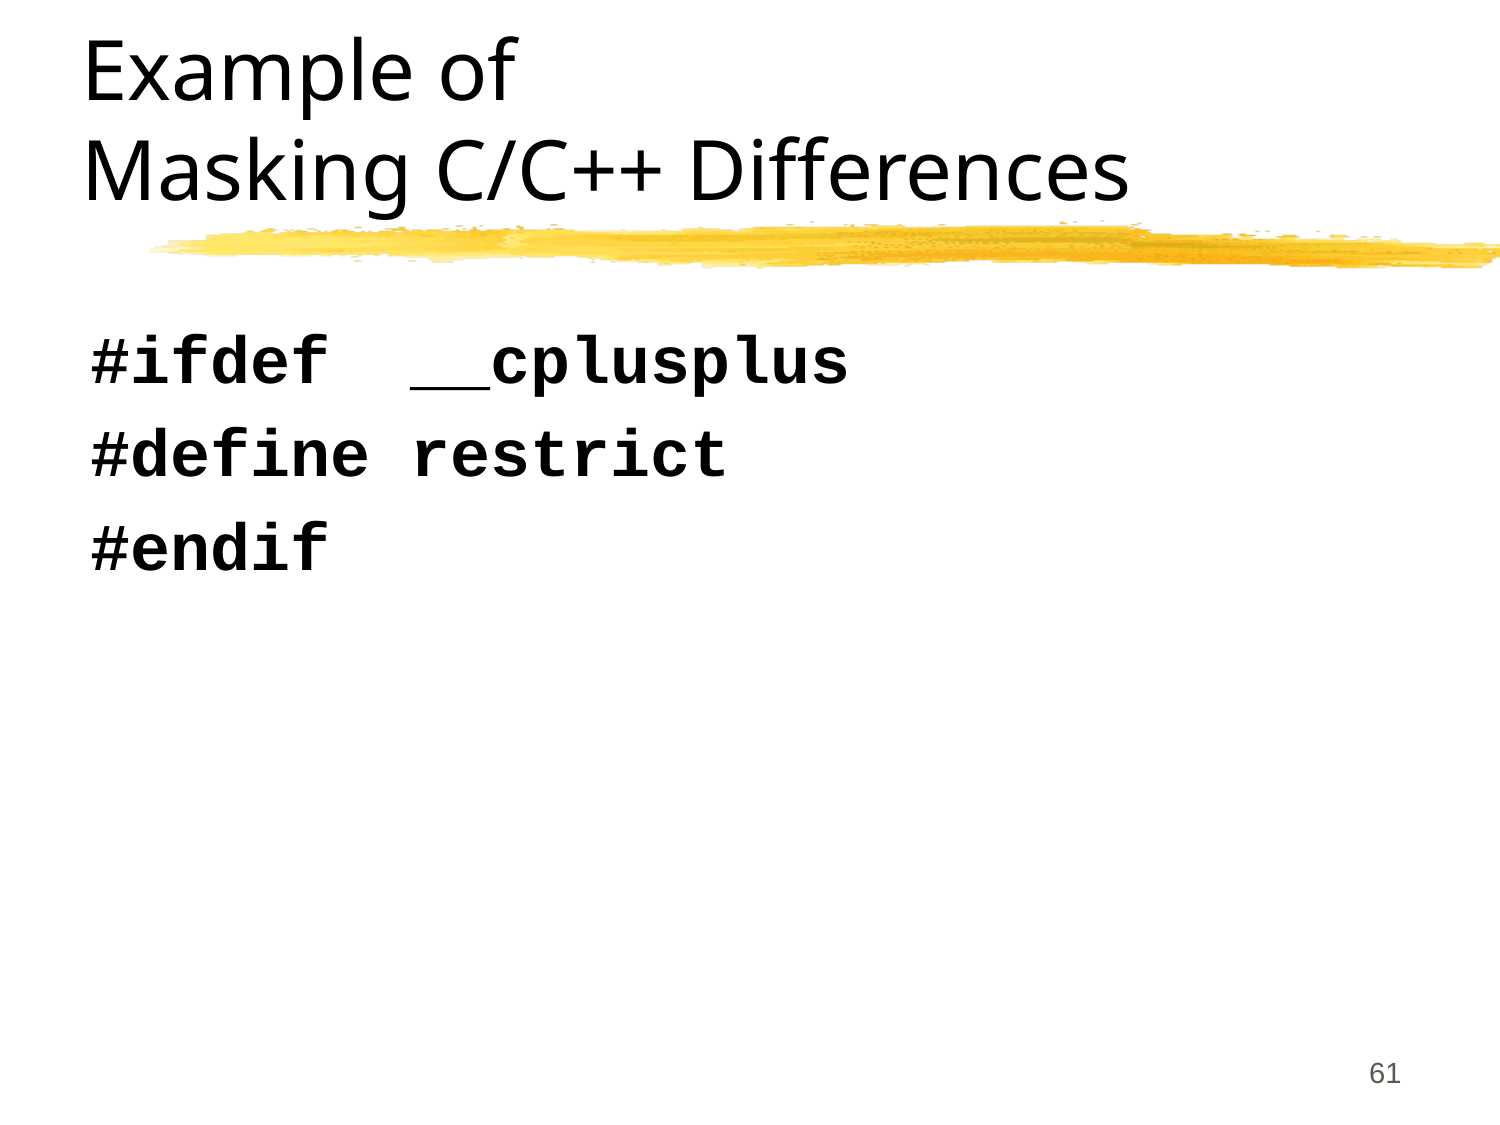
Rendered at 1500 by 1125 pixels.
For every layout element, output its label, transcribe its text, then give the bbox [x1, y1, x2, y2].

slide_number 61 [1103, 1021, 1417, 1098]
title Example of Masking C/C++ Differences [66, 0, 1342, 225]
list #ifdef __cplusplus #define restrict #endif [75, 309, 1417, 994]
picture [150, 215, 1500, 279]
